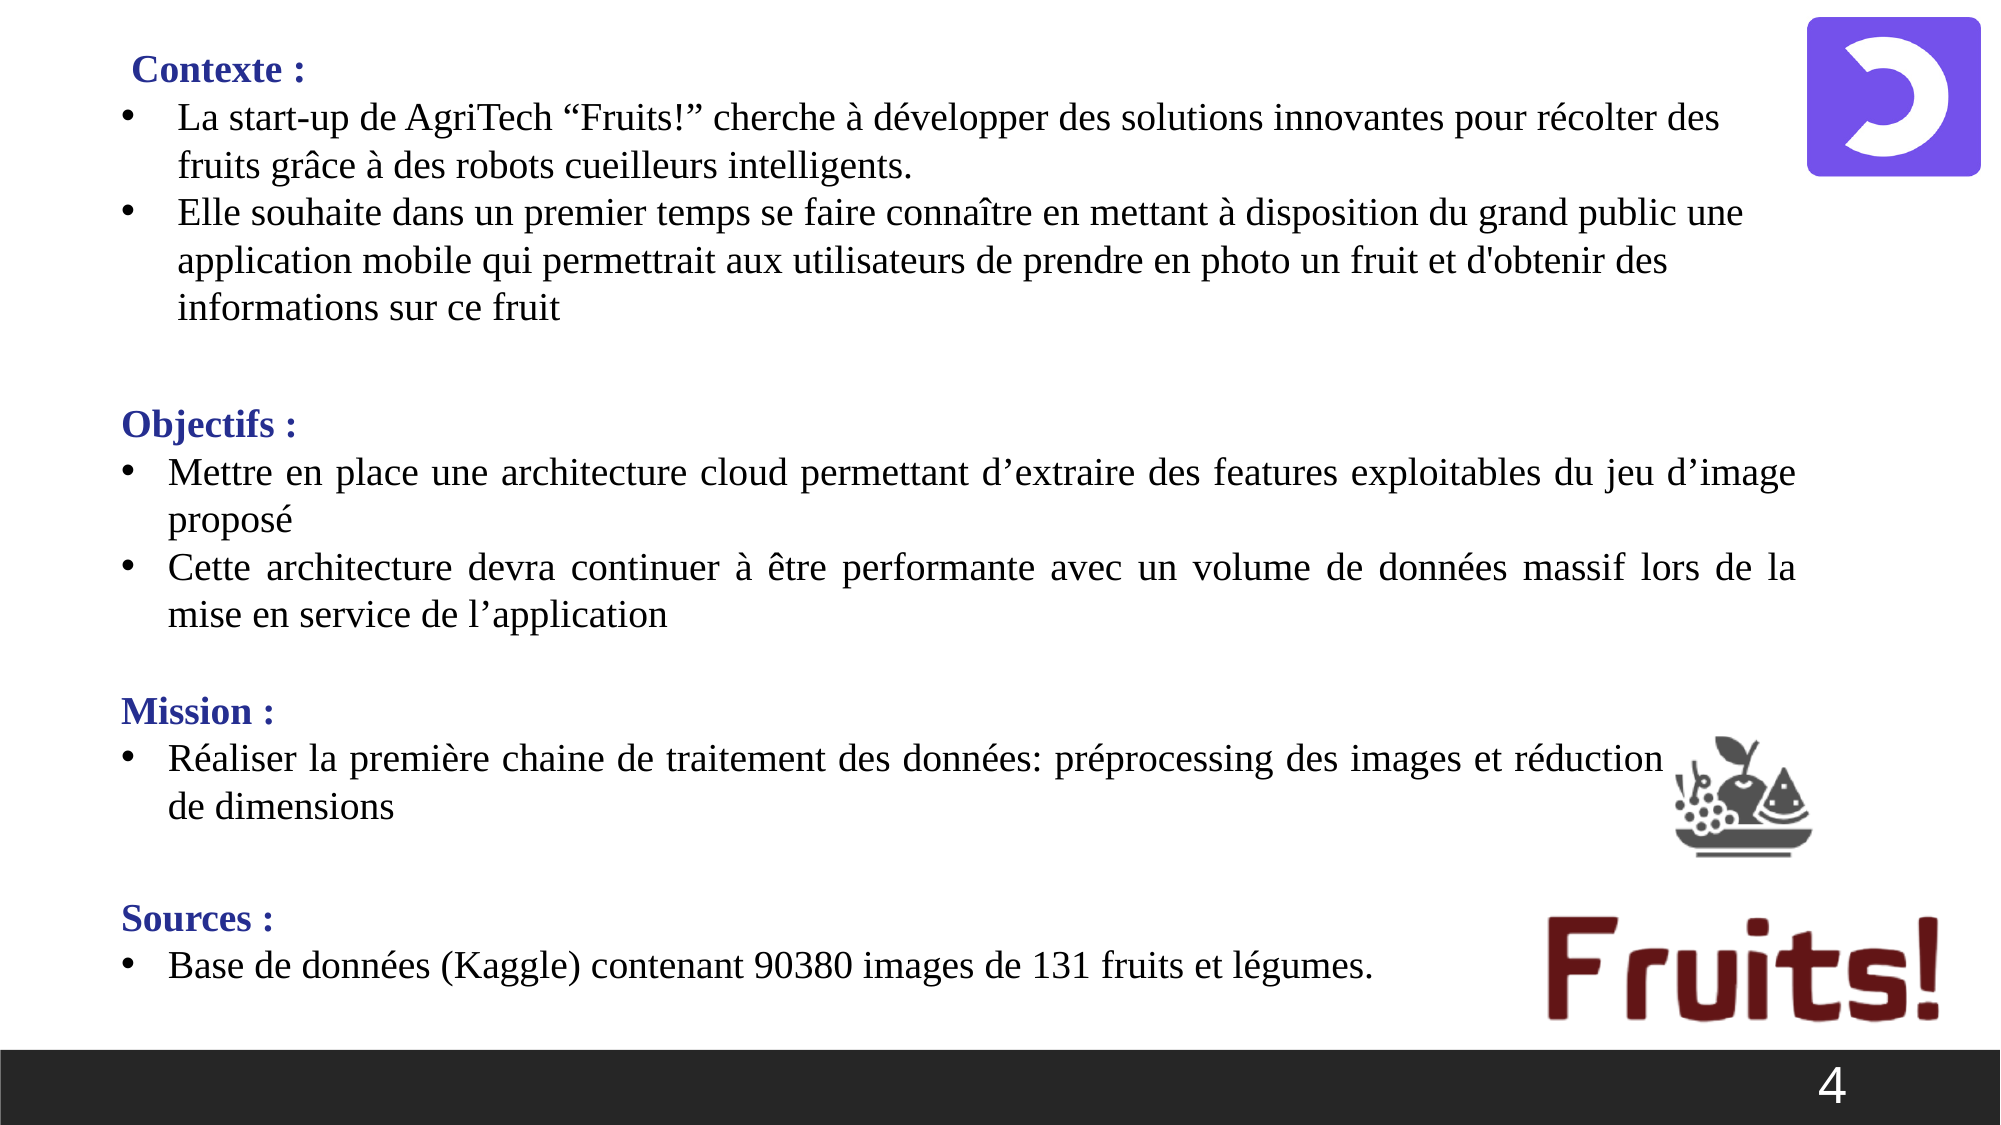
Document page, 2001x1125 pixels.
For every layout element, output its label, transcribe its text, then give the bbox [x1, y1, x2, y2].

text_box Sources : Base de données (Kaggle) contenant 90380 images de 131 fruits et légumes. [121, 884, 1522, 995]
text_box Objectifs : Mettre en place une architecture cloud permettant d’extraire des features exploitables du jeu d’image proposé Cette architecture devra continuer à être performante avec un volume de données massif lors de la mise en service de l’application [121, 391, 1799, 644]
slide_number 4 [1803, 1057, 1932, 1118]
picture [1800, 10, 1986, 182]
text_box Mission : Réaliser la première chaine de traitement des données: préprocessing des images et réduction de dimensions [121, 677, 1666, 835]
picture [1525, 723, 1964, 1044]
text_box Contexte : La start-up de AgriTech “Fruits!” cherche à développer des solutions innovantes pour récolter des fruits grâce à des robots cueilleurs intelligents. Elle souhaite dans un premier temps se faire connaître en mettant à disposition du grand public une application mobile qui permettrait aux utilisateurs de prendre en photo un fruit et d'obtenir des informations sur ce fruit [121, 33, 1799, 336]
